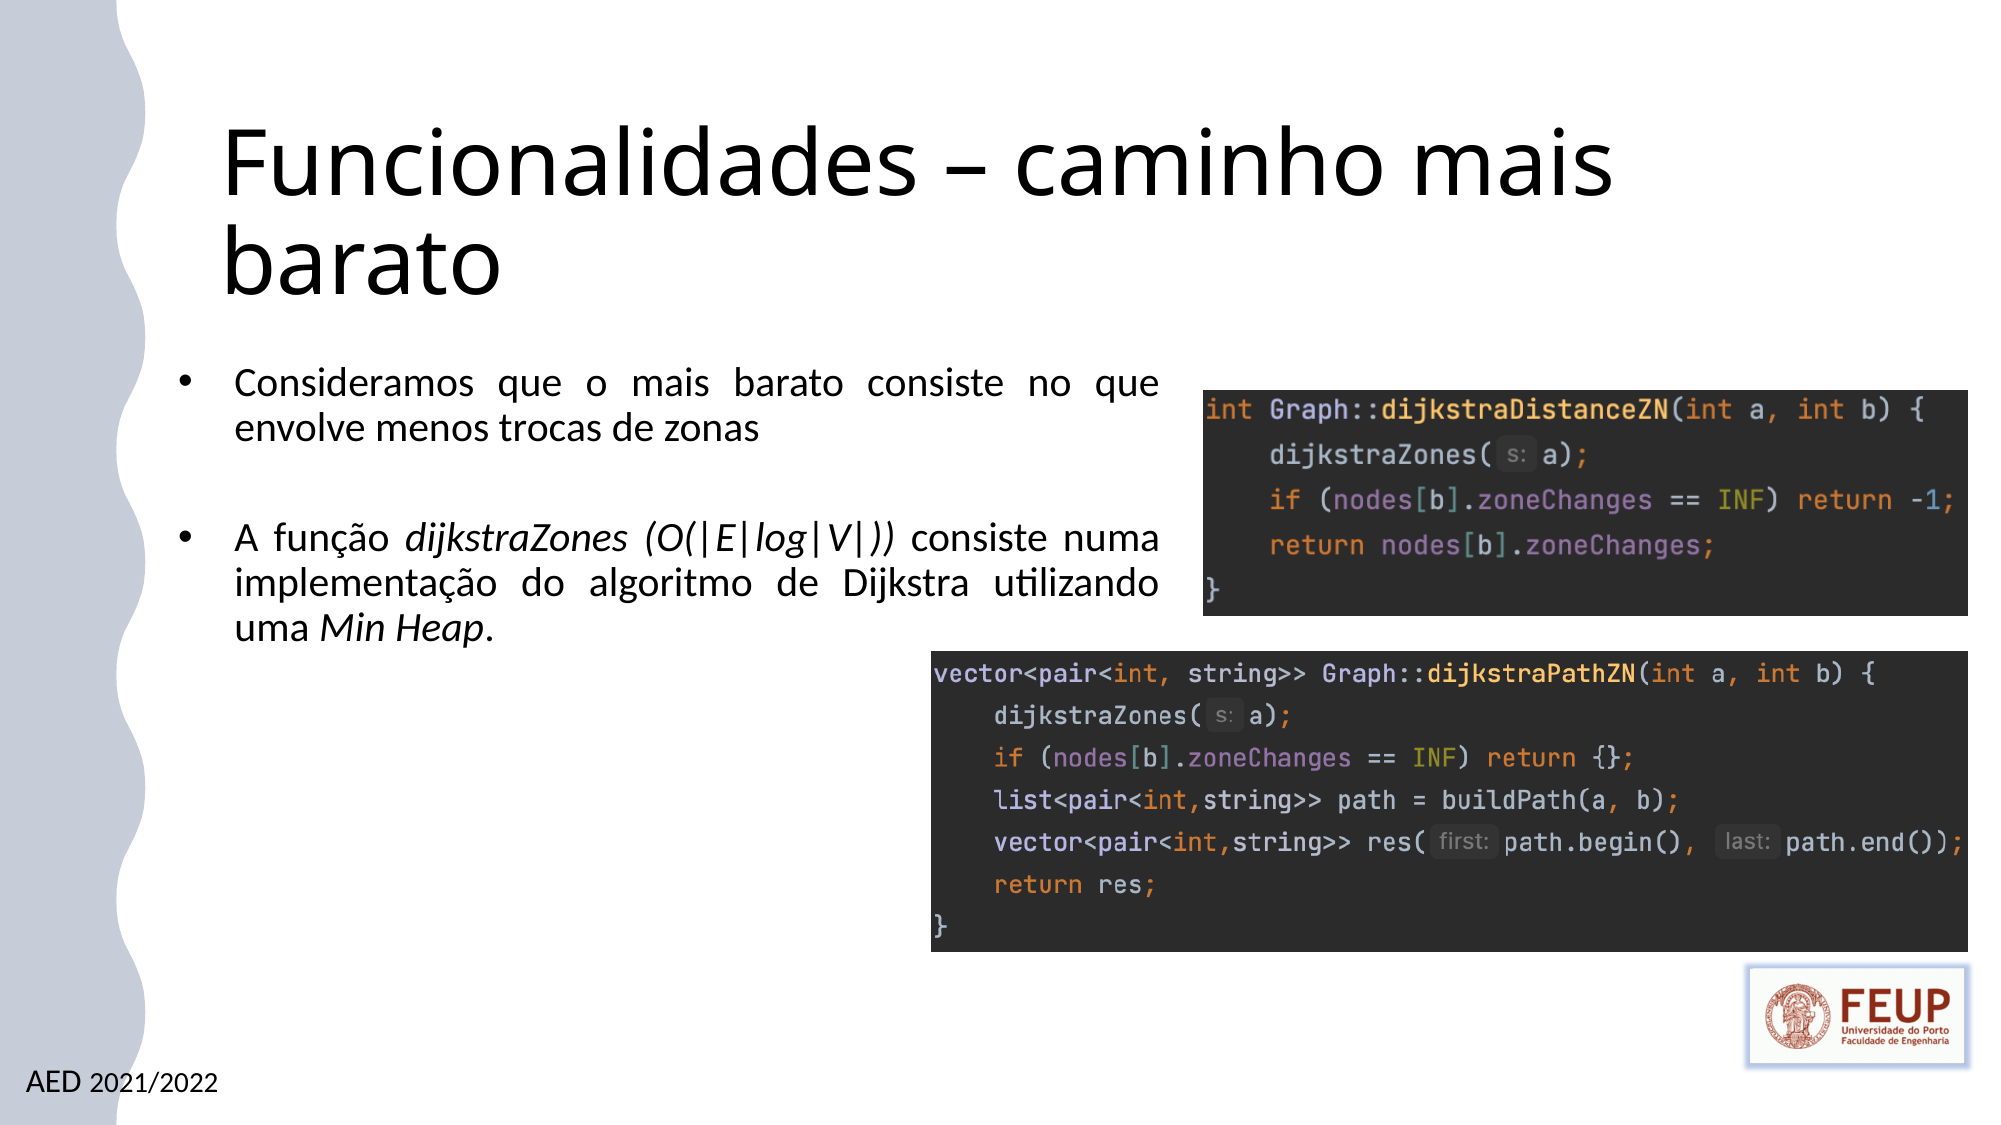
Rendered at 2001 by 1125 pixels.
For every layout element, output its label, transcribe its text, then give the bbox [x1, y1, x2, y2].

text_box [146, 0, 2000, 1125]
text_box Consideramos que o mais barato consiste no que envolve menos trocas de zonas A função dijkstraZones (O(|E|log|V|)) consiste numa implementação do algoritmo de Dijkstra utilizando uma Min Heap. [146, 352, 1176, 704]
picture [1203, 390, 1968, 616]
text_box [0, 0, 146, 1125]
title Funcionalidades – caminho mais barato [205, 108, 1709, 354]
picture [1750, 968, 1965, 1064]
picture [931, 650, 1968, 952]
text_box AED 2021/2022 [146, 1051, 315, 1125]
